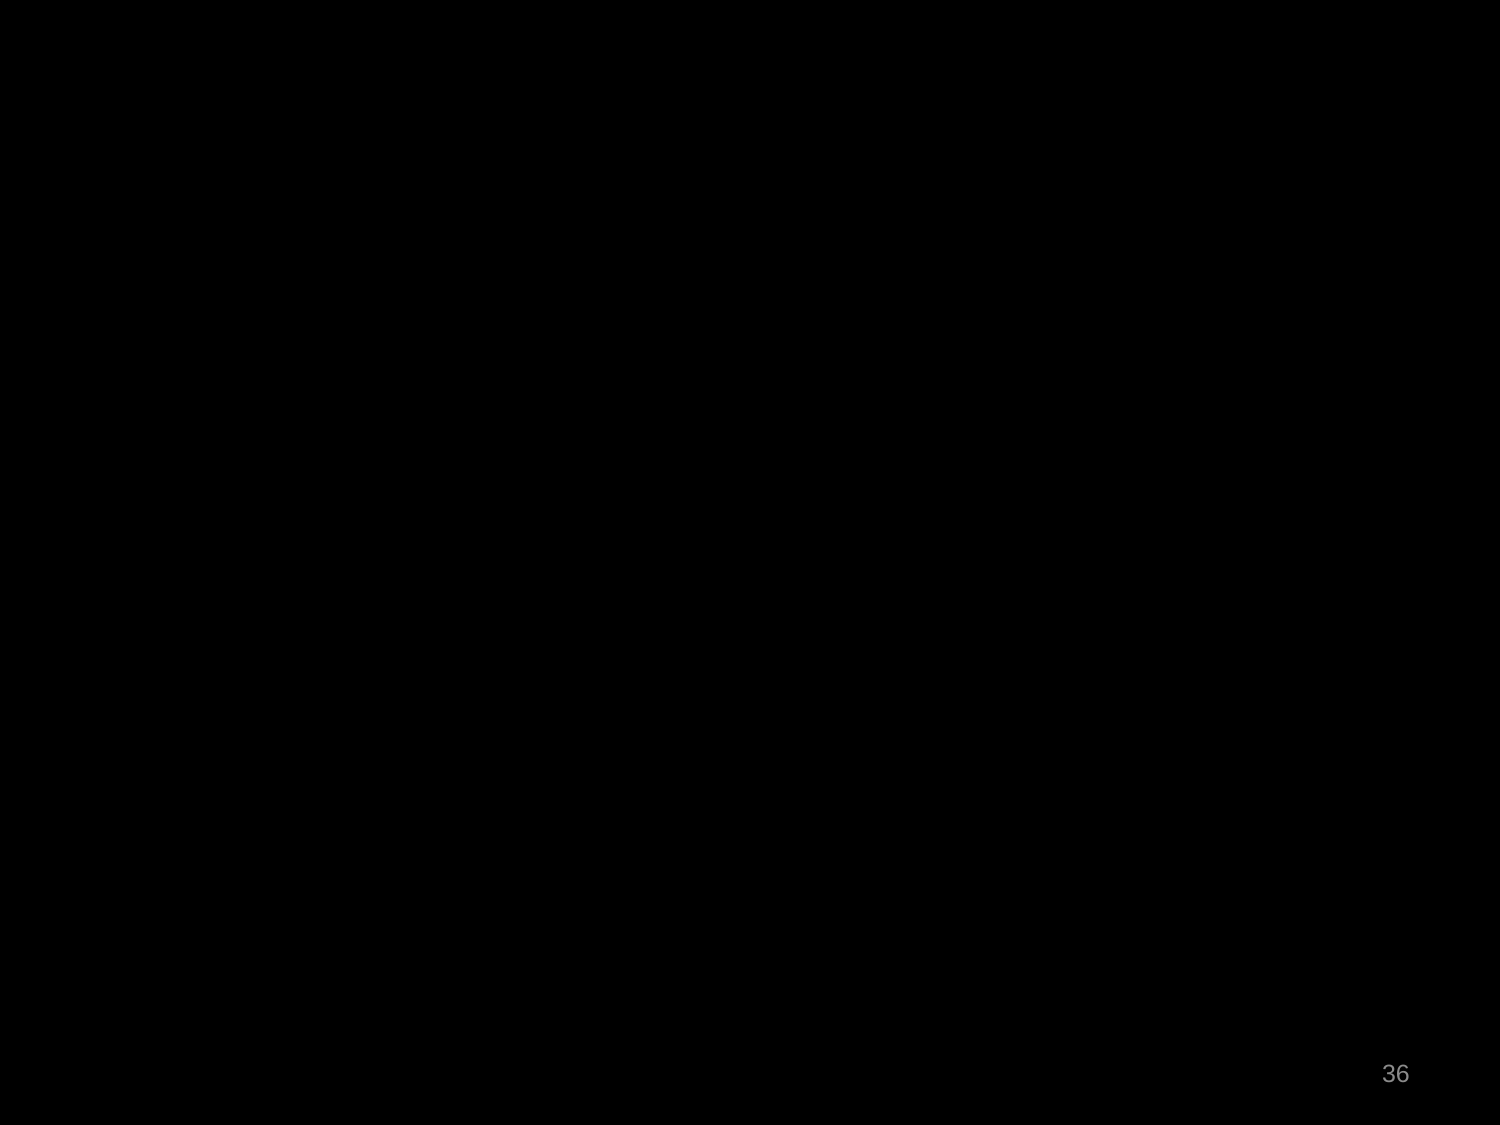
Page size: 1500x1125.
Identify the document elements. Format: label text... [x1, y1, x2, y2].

slide_number 36 [1074, 1042, 1425, 1103]
